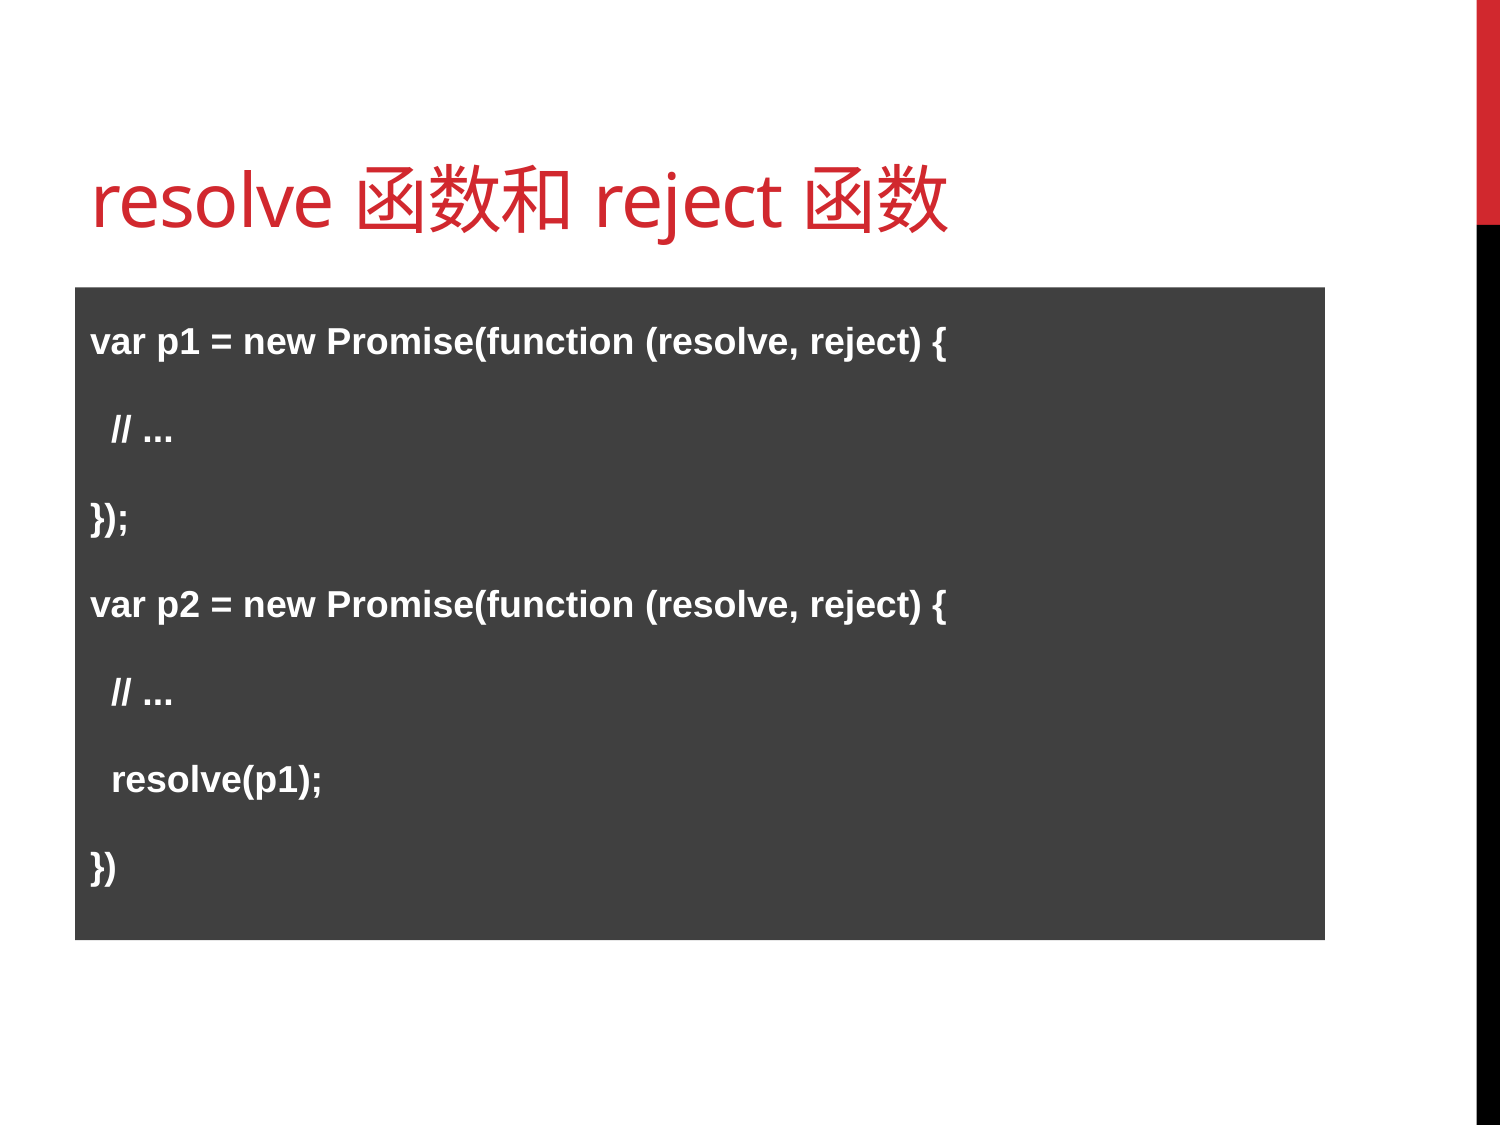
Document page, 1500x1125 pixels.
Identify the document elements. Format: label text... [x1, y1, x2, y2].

title resolve函数和reject函数 [75, 25, 1025, 250]
list var p1 = new Promise(function (resolve, reject) { // ... }); var p2 = new Promise(function (resolve, reject) { // ... resolve(p1); }) [75, 287, 1325, 941]
